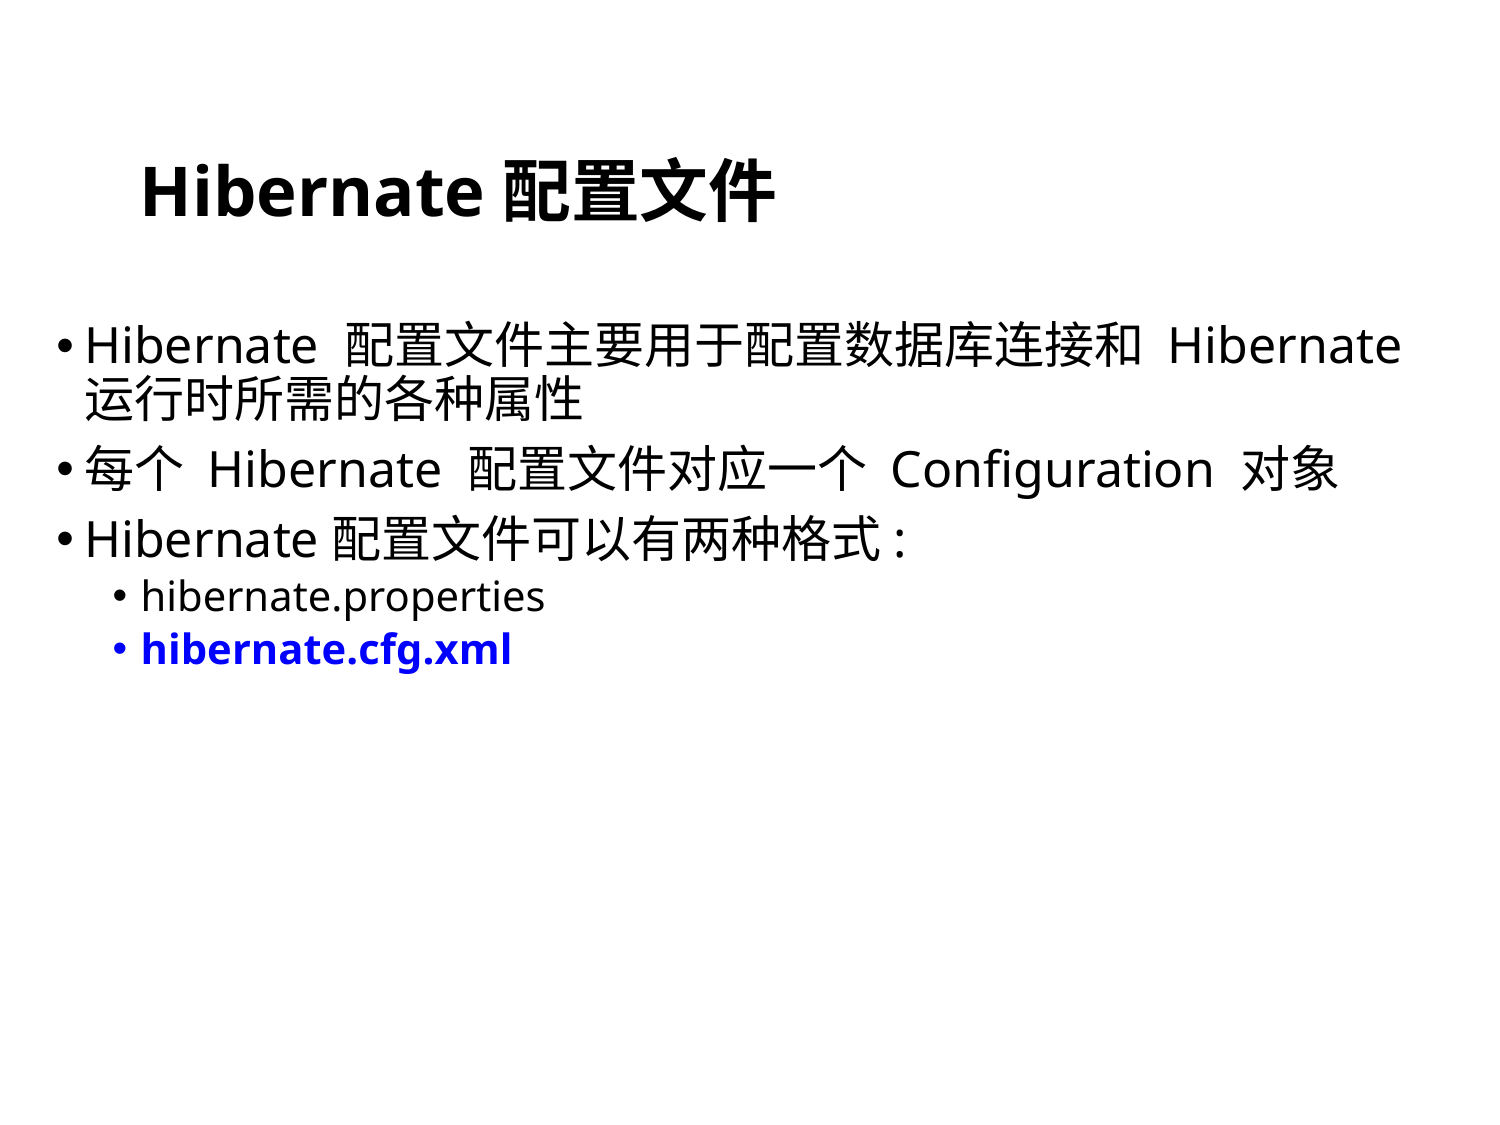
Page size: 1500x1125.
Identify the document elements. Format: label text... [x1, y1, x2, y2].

title Hibernate配置文件 [124, 100, 1400, 289]
list Hibernate 配置文件主要用于配置数据库连接和 Hibernate 运行时所需的各种属性 每个 Hibernate 配置文件对应一个 Configuration 对象 Hibernate配置文件可以有两种格式: hibernate.properties hibernate.cfg.xml [41, 313, 1447, 752]
